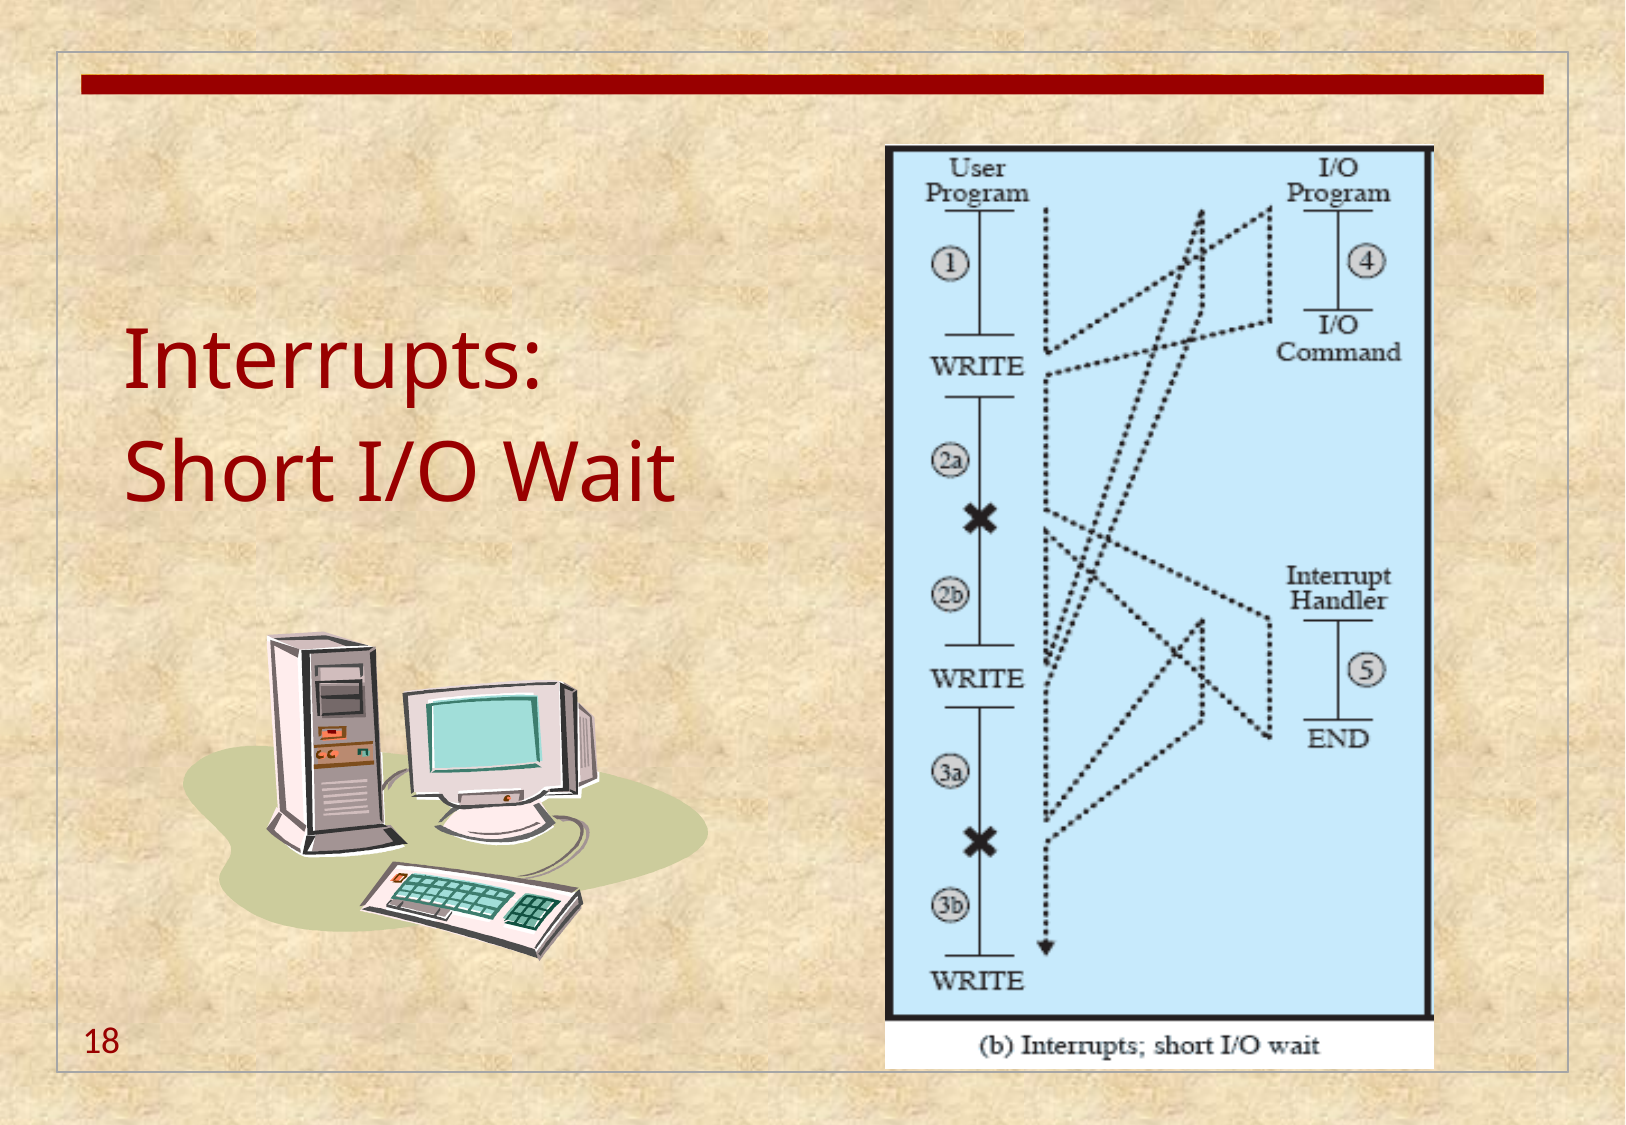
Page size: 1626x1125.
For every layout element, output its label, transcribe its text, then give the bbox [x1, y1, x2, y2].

slide_number 18 [67, 1008, 163, 1069]
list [825, 144, 1495, 1070]
picture [0, 0, 1626, 1125]
text_box [798, 1024, 1395, 1086]
title Interrupts: Short I/O Wait [108, 200, 759, 518]
